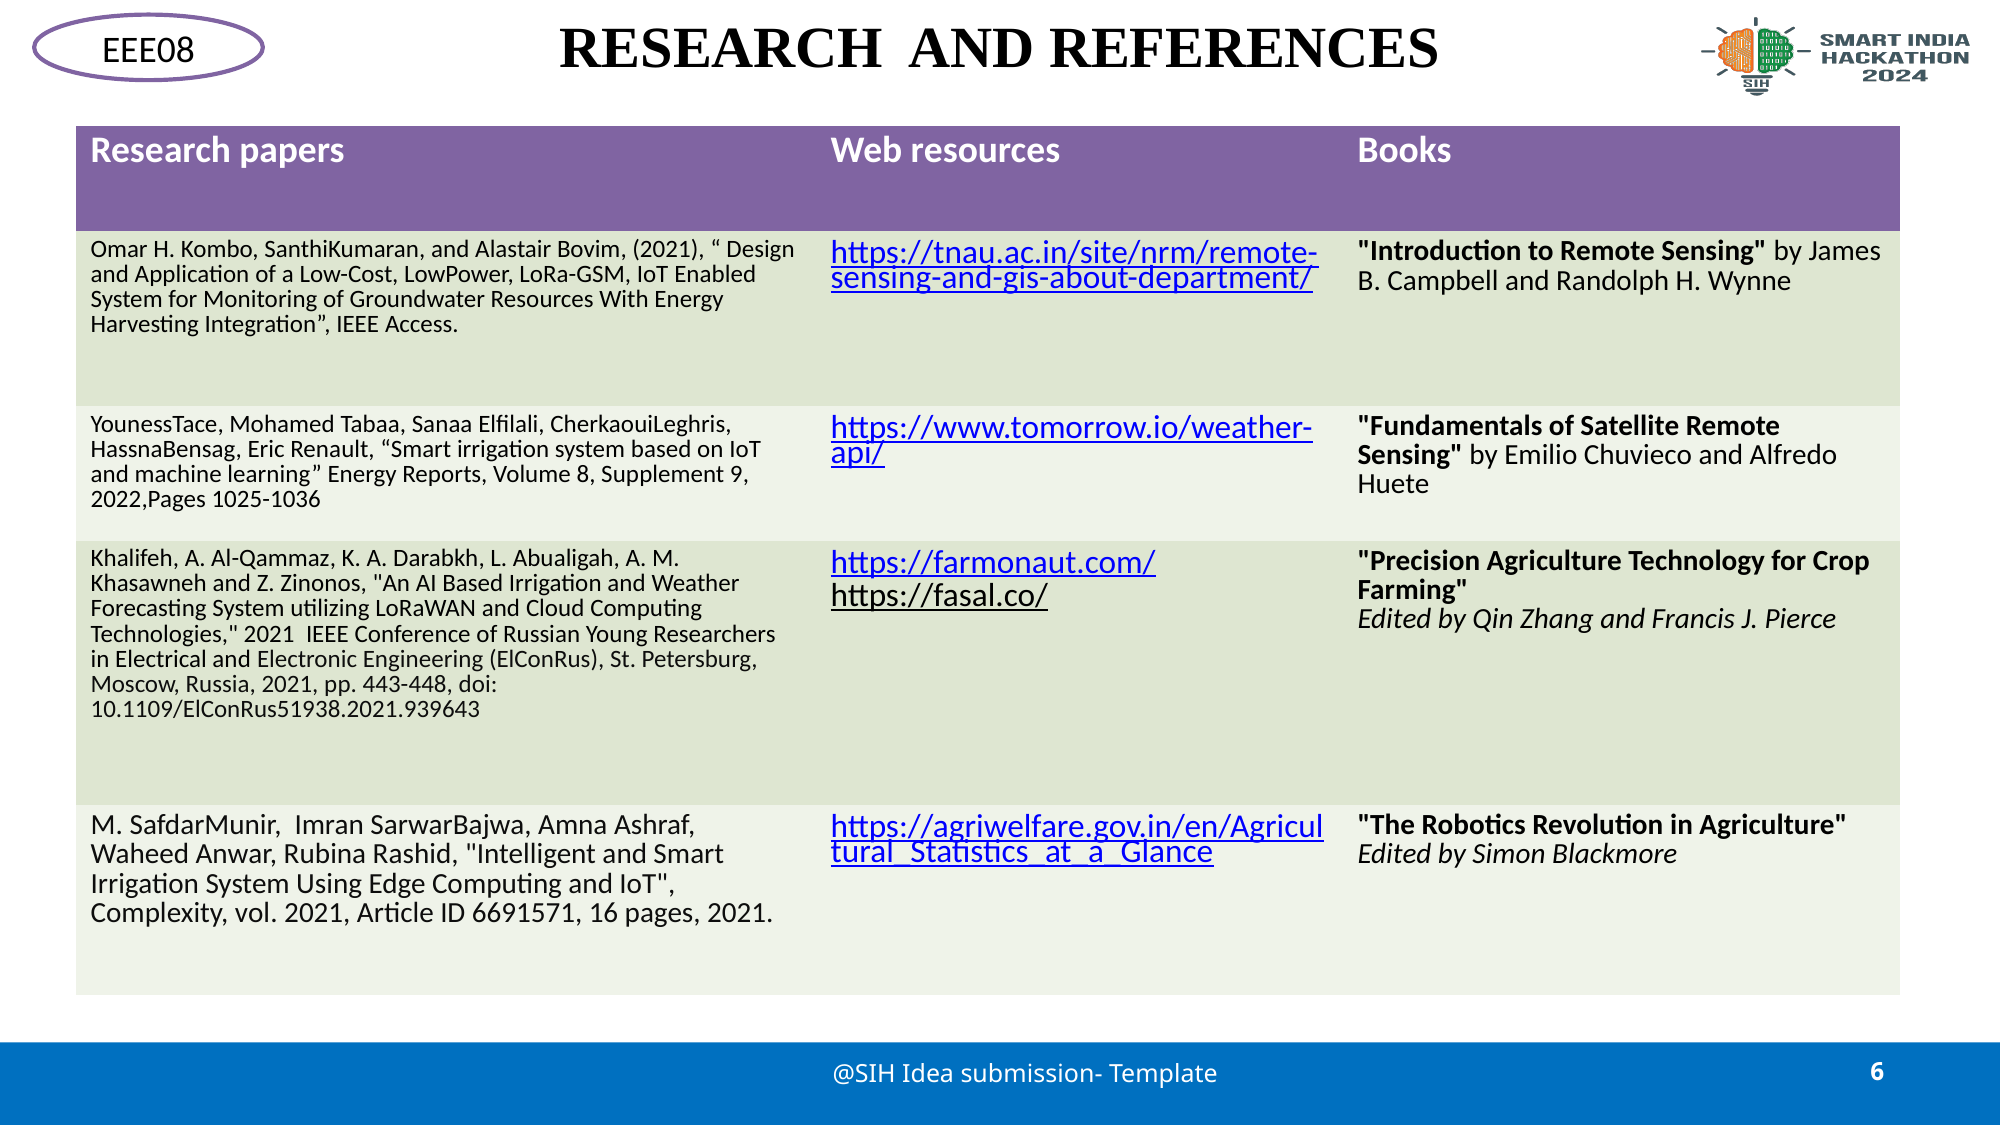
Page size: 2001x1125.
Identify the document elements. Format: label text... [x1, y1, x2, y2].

picture [1692, 13, 1977, 105]
table_header Books [1343, 126, 1900, 231]
table_cell "Precision Agriculture Technology for Crop Farming" Edited by Qin Zhang and Francis J. Pierce [1343, 541, 1900, 805]
table_cell https://agriwelfare.gov.in/en/Agricultural_Statistics_at_a_Glance [816, 805, 1343, 995]
table_header Web resources [816, 126, 1343, 231]
title RESEARCH AND REFERENCES [99, 0, 1901, 96]
footer @SIH Idea submission- Template [762, 1042, 1289, 1103]
table_cell Omar H. Kombo, SanthiKumaran, and Alastair Bovim, (2021), “ Design and Application of a Low-Cost, LowPower, LoRa-GSM, IoT Enabled System for Monitoring of Groundwater Resources With Energy Harvesting Integration”, IEEE Access. [76, 231, 816, 406]
table_cell https://tnau.ac.in/site/nrm/remote-sensing-and-gis-about-department/ [816, 231, 1343, 406]
table_cell https://farmonaut.com/ https://fasal.co/ [816, 541, 1343, 805]
table_cell "Introduction to Remote Sensing" by James B. Campbell and Randolph H. Wynne [1343, 231, 1900, 406]
text_box [0, 1042, 2000, 1125]
text_box EEE08 [32, 12, 265, 83]
table_cell YounessTace, Mohamed Tabaa, Sanaa Elfilali, CherkaouiLeghris, HassnaBensag, Eric Renault, “Smart irrigation system based on IoT and machine learning” Energy Reports, Volume 8, Supplement 9, 2022,Pages 1025-1036 [76, 406, 816, 541]
table_cell Khalifeh, A. Al-Qammaz, K. A. Darabkh, L. Abualigah, A. M. Khasawneh and Z. Zinonos, "An AI Based Irrigation and Weather Forecasting System utilizing LoRaWAN and Cloud Computing Technologies," 2021 IEEE Conference of Russian Young Researchers in Electrical and Electronic Engineering (ElConRus), St. Petersburg, Moscow, Russia, 2021, pp. 443-448, doi: 10.1109/ElConRus51938.2021.939643 [76, 541, 816, 805]
table_cell "Fundamentals of Satellite Remote Sensing" by Emilio Chuvieco and Alfredo Huete [1343, 406, 1900, 541]
table_cell https://www.tomorrow.io/weather-api/ [816, 406, 1343, 541]
table_header Research papers [76, 126, 816, 231]
table_cell M. SafdarMunir, Imran SarwarBajwa, Amna Ashraf, Waheed Anwar, Rubina Rashid, "Intelligent and Smart Irrigation System Using Edge Computing and IoT", Complexity, vol. 2021, Article ID 6691571, 16 pages, 2021. [76, 805, 816, 995]
table_cell "The Robotics Revolution in Agriculture" Edited by Simon Blackmore [1343, 805, 1900, 995]
slide_number 6 [1433, 1042, 1900, 1103]
